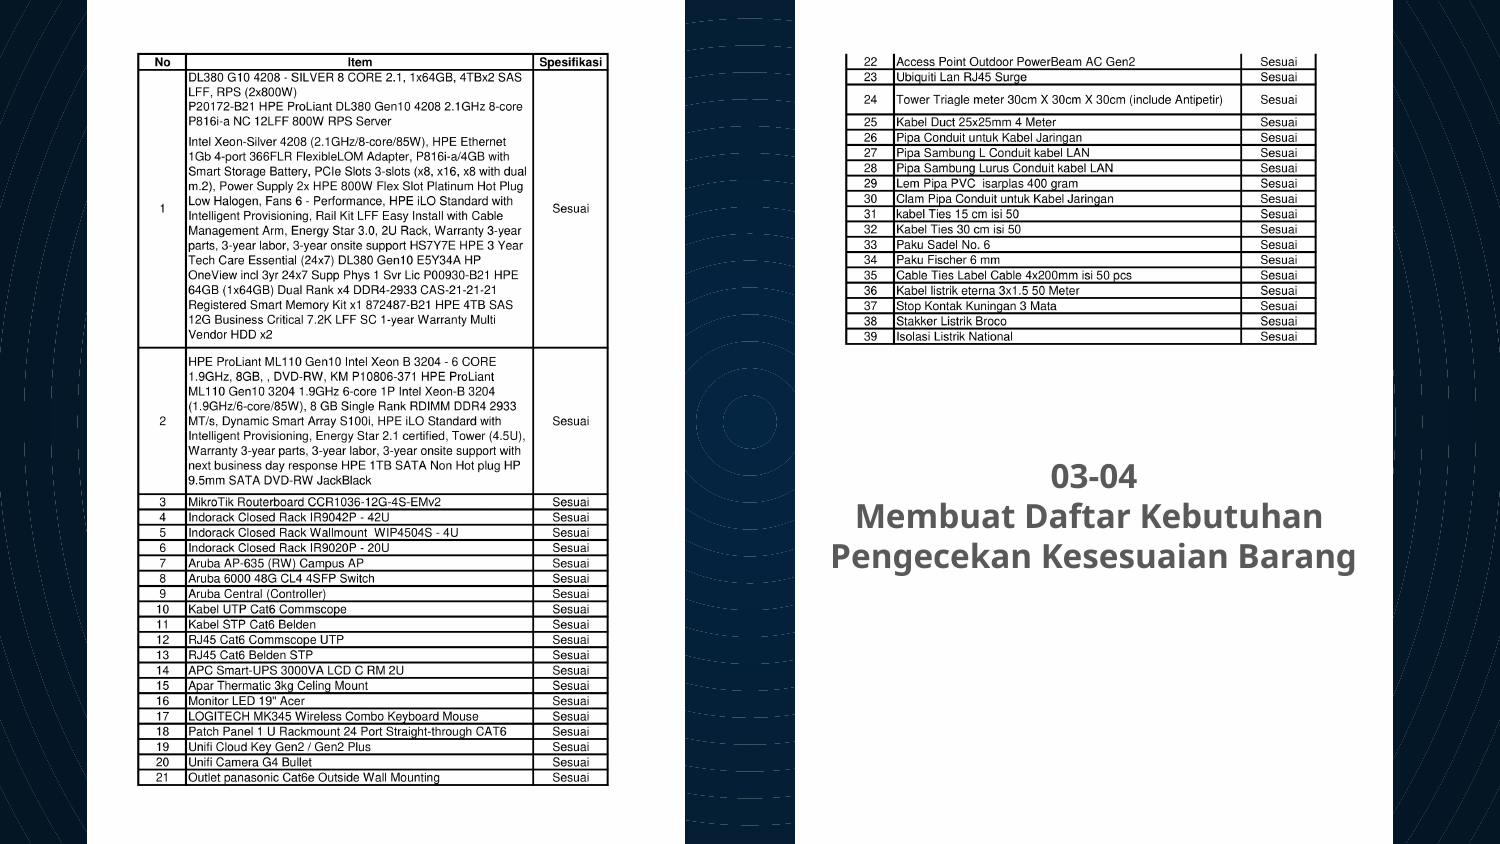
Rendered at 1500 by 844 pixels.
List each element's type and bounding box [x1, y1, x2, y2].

picture [87, 0, 685, 844]
picture [795, 0, 1393, 844]
